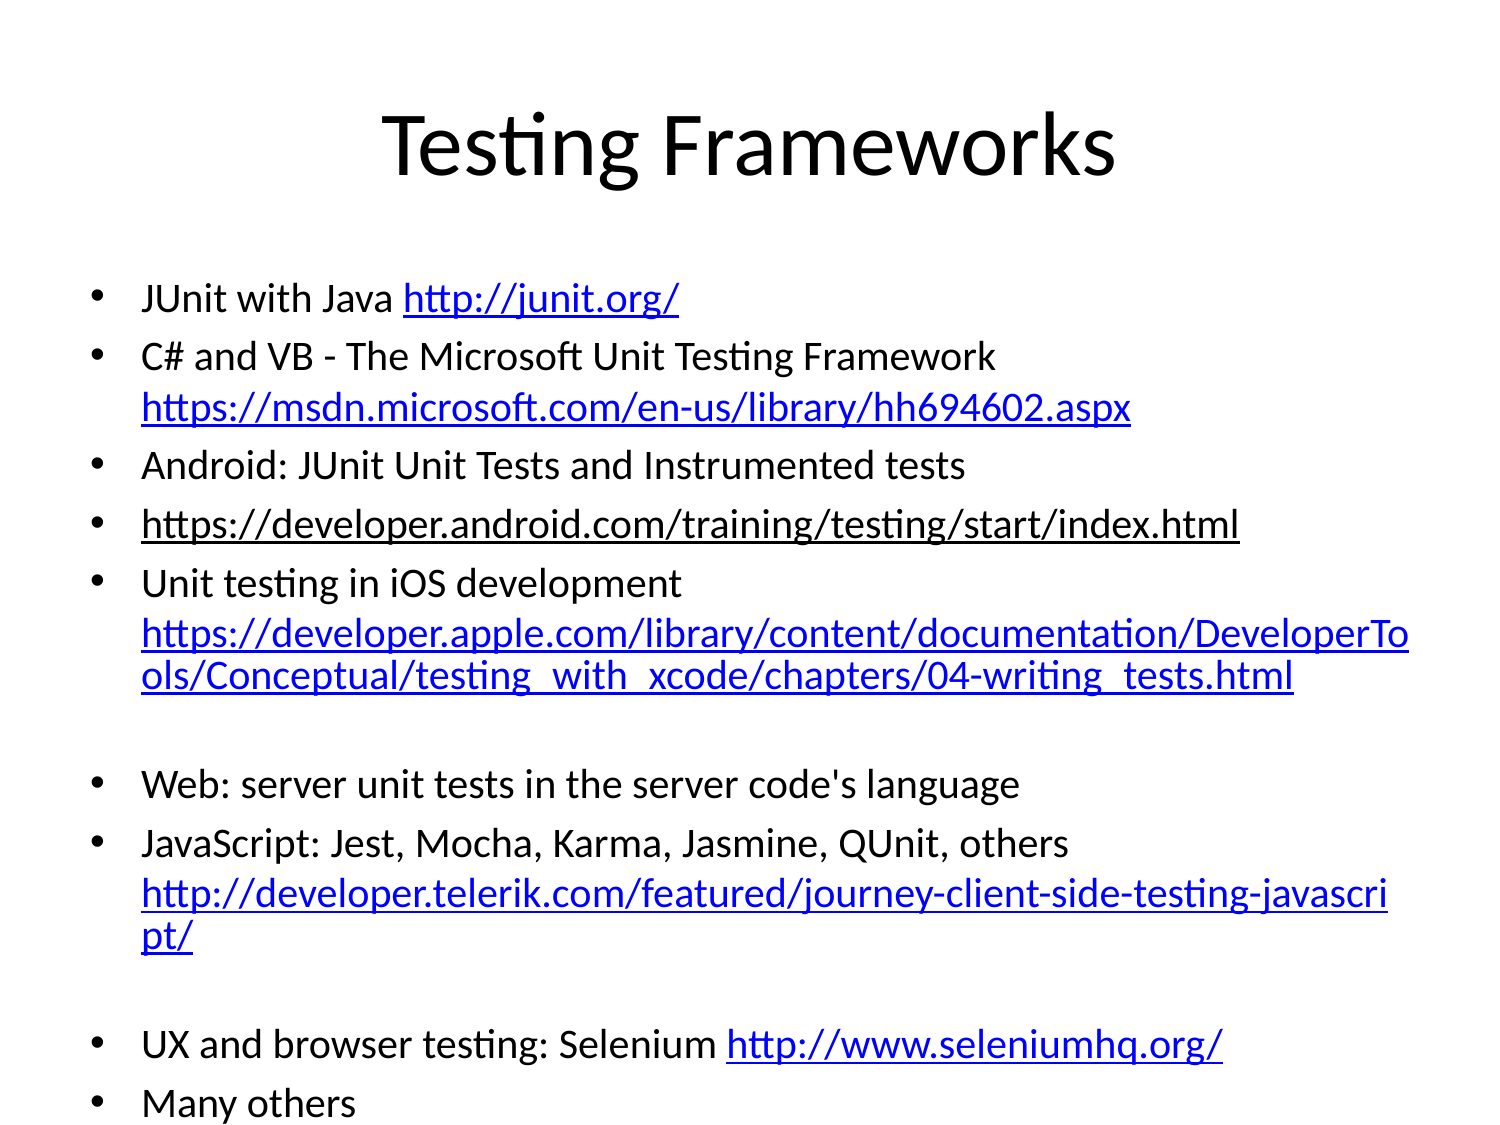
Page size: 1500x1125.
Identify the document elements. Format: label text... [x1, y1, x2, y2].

list JUnit with Java http://junit.org/ C# and VB - The Microsoft Unit Testing Framework https://msdn.microsoft.com/en-us/library/hh694602.aspx Android: JUnit Unit Tests and Instrumented tests https://developer.android.com/training/testing/start/index.html Unit testing in iOS development https://developer.apple.com/library/content/documentation/DeveloperTools/Conceptual/testing_with_xcode/chapters/04-writing_tests.html Web: server unit tests in the server code's language JavaScript: Jest, Mocha, Karma, Jasmine, QUnit, others http://developer.telerik.com/featured/journey-client-side-testing-javascript/ UX and browser testing: Selenium http://www.seleniumhq.org/ Many others [75, 262, 1425, 1054]
title Testing Frameworks [75, 45, 1425, 233]
